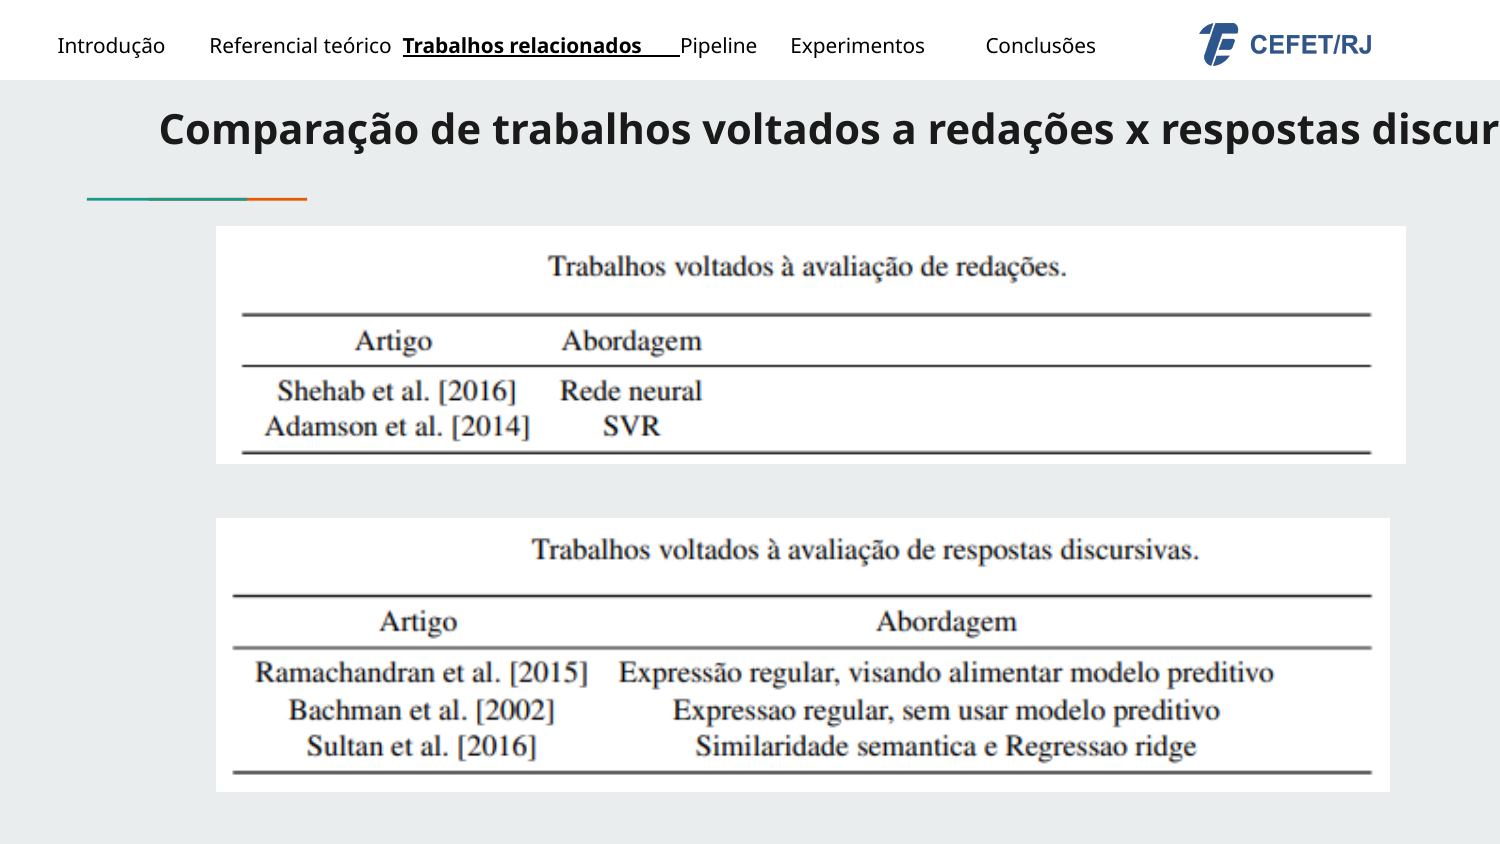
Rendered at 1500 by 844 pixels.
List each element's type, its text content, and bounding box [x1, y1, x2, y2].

text_box Introdução Referencial teórico Trabalhos relacionados Pipeline Experimentos Conclusões [42, 17, 1148, 63]
picture [215, 225, 1406, 465]
picture [1198, 22, 1371, 66]
picture [215, 518, 1390, 793]
text_box Comparação de trabalhos voltados a redações x respostas discursivas [0, 79, 1500, 162]
